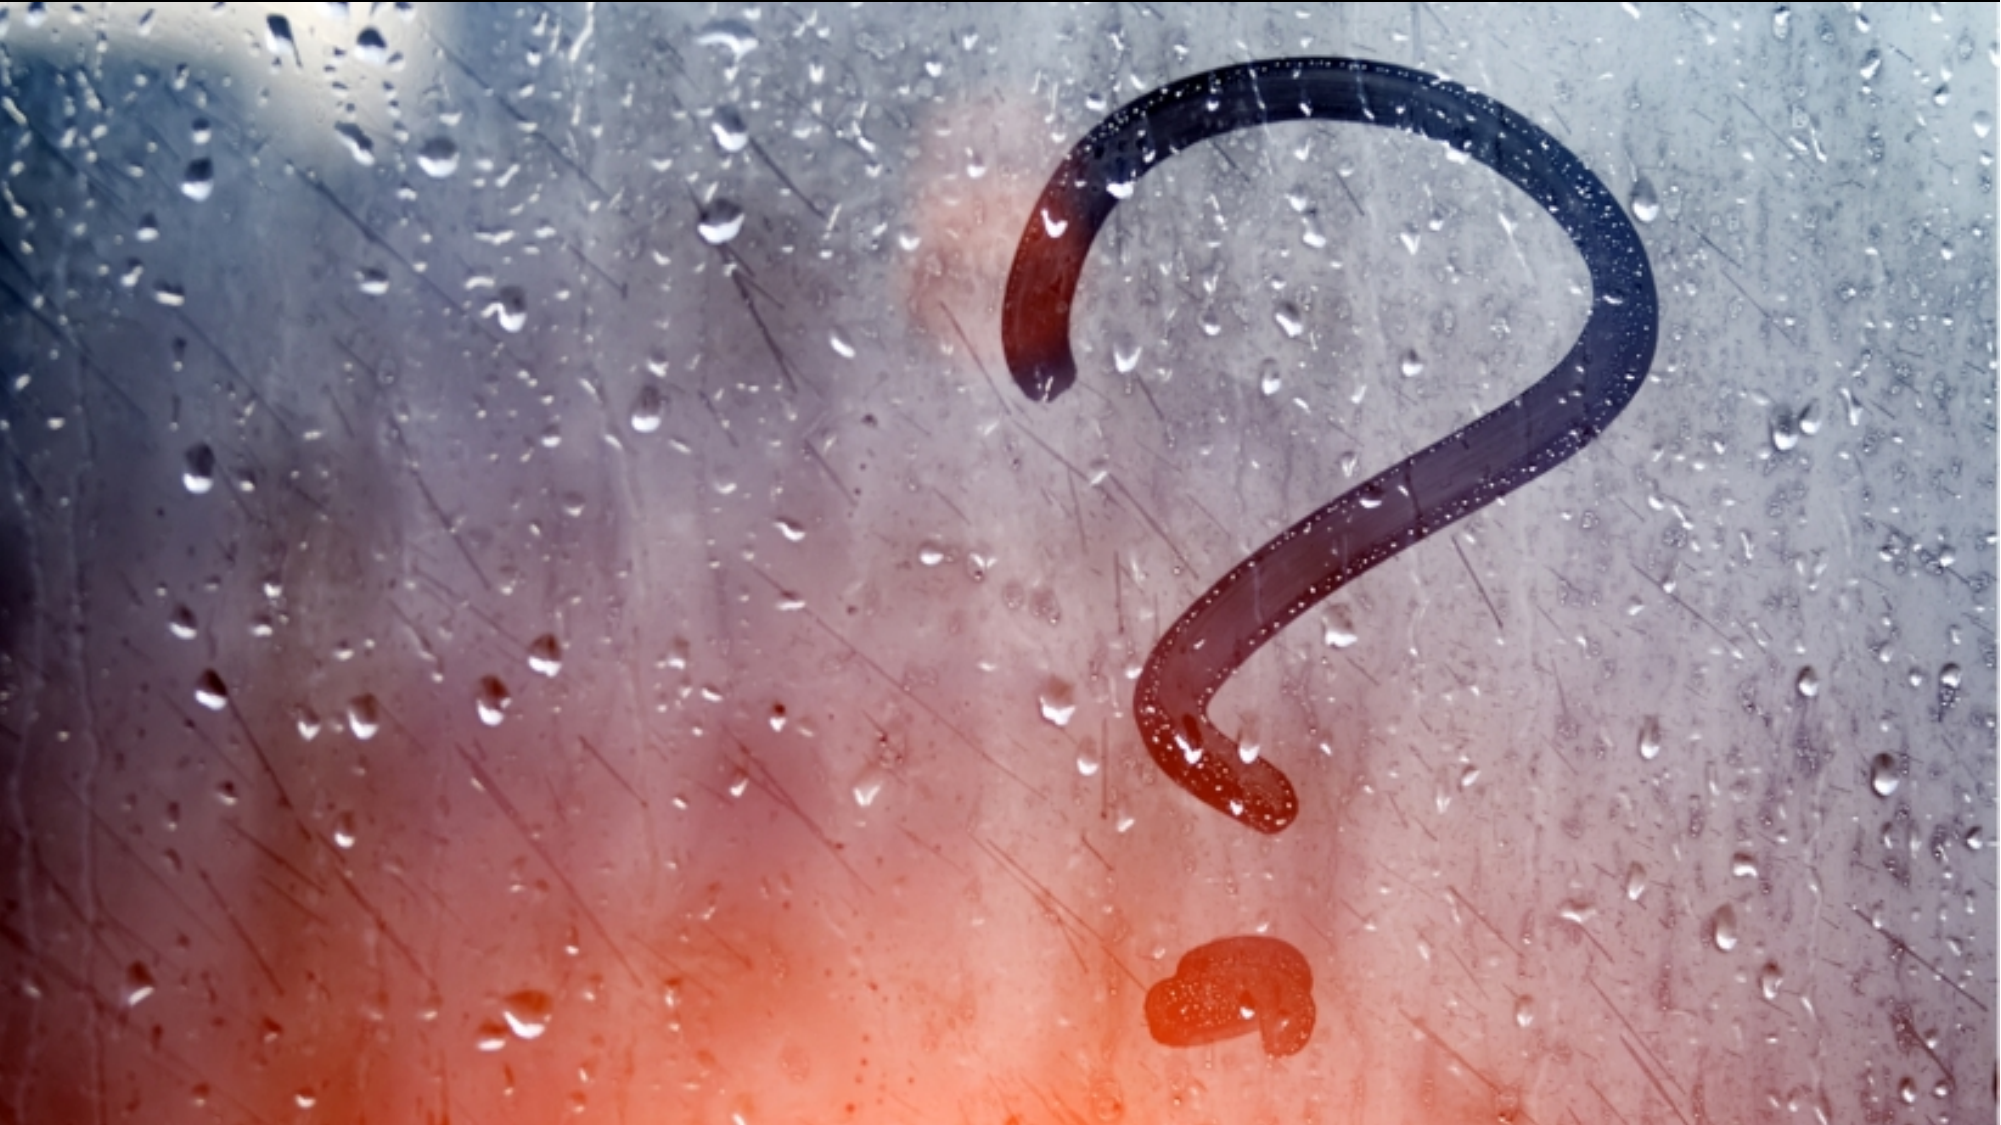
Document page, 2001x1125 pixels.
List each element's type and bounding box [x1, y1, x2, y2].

list [0, 2, 2000, 1125]
